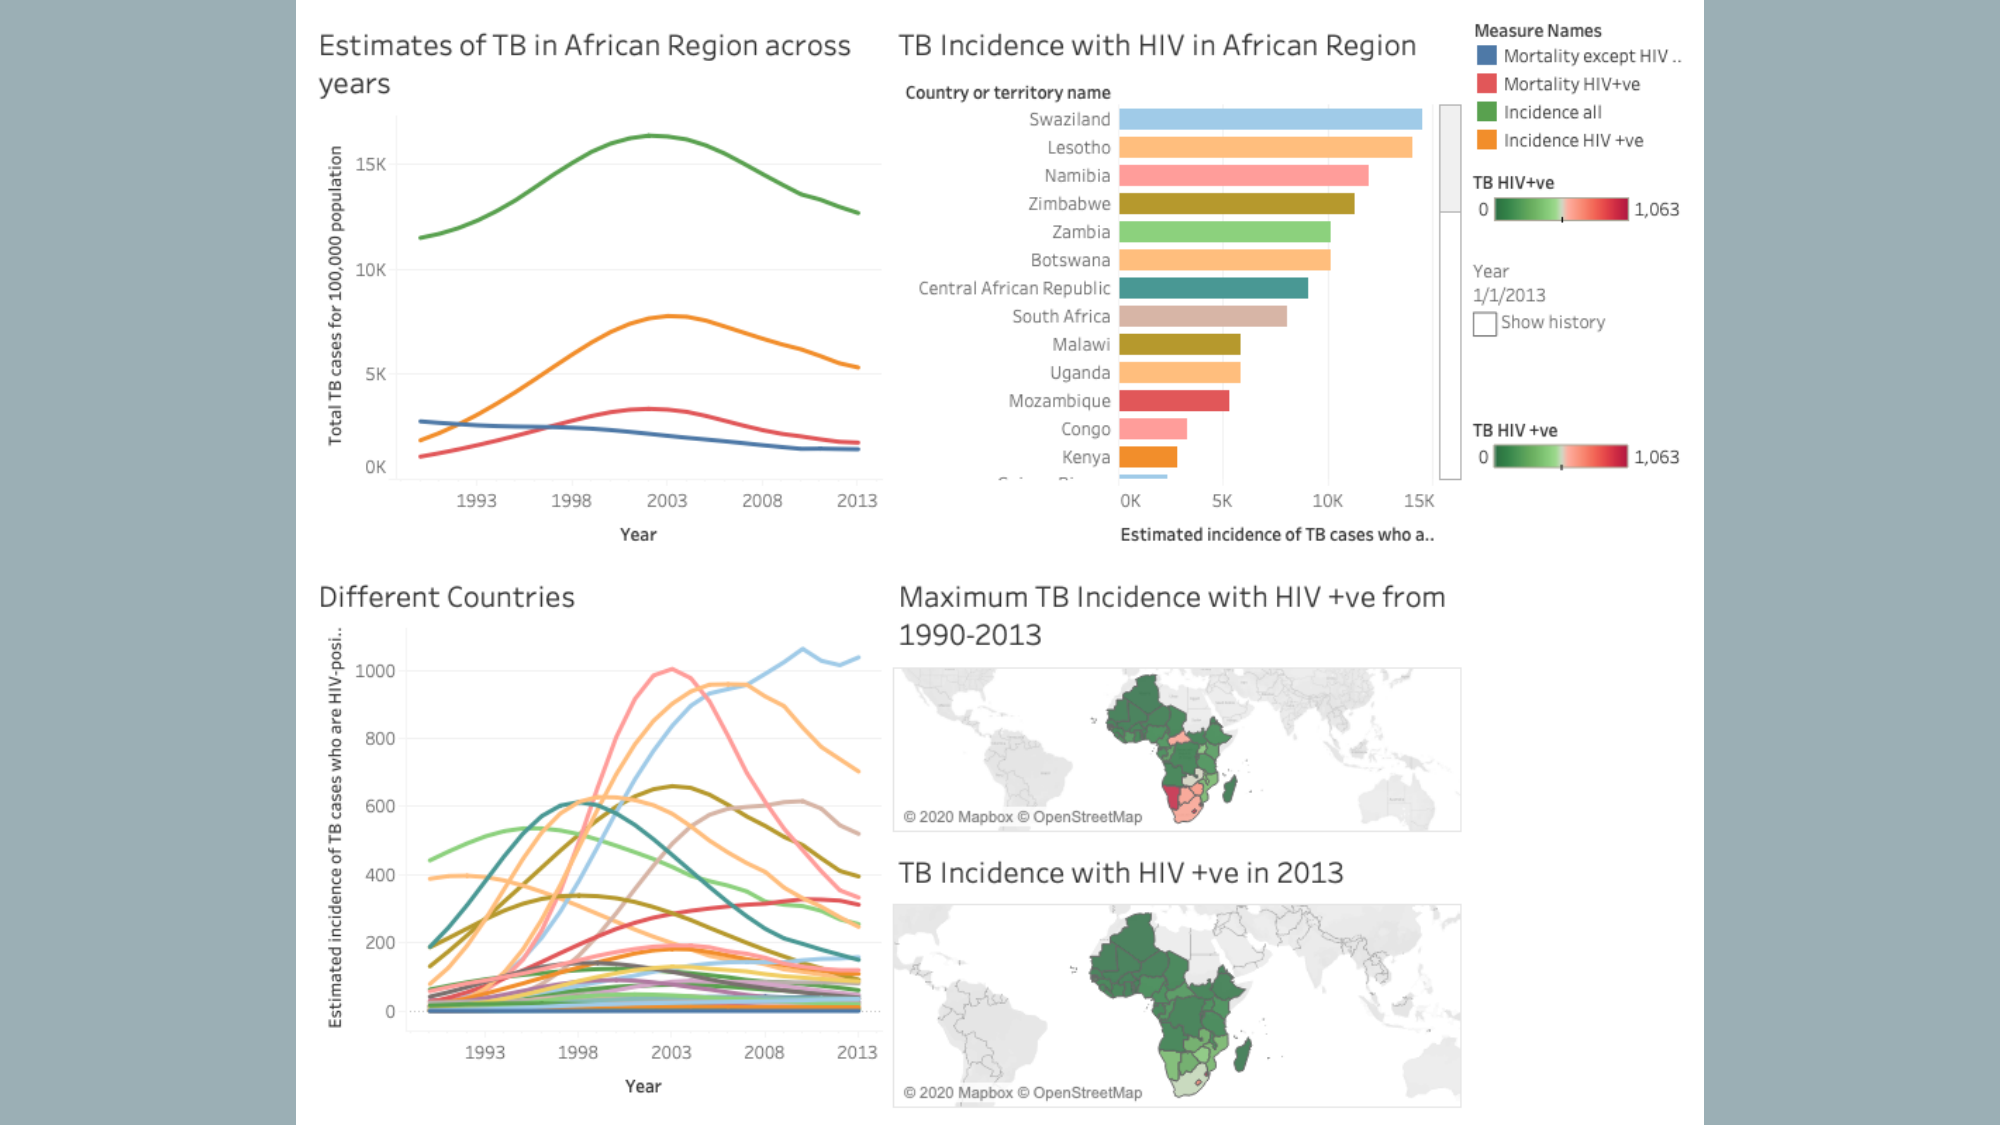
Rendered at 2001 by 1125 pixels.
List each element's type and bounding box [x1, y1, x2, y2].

picture [296, 0, 1704, 1125]
